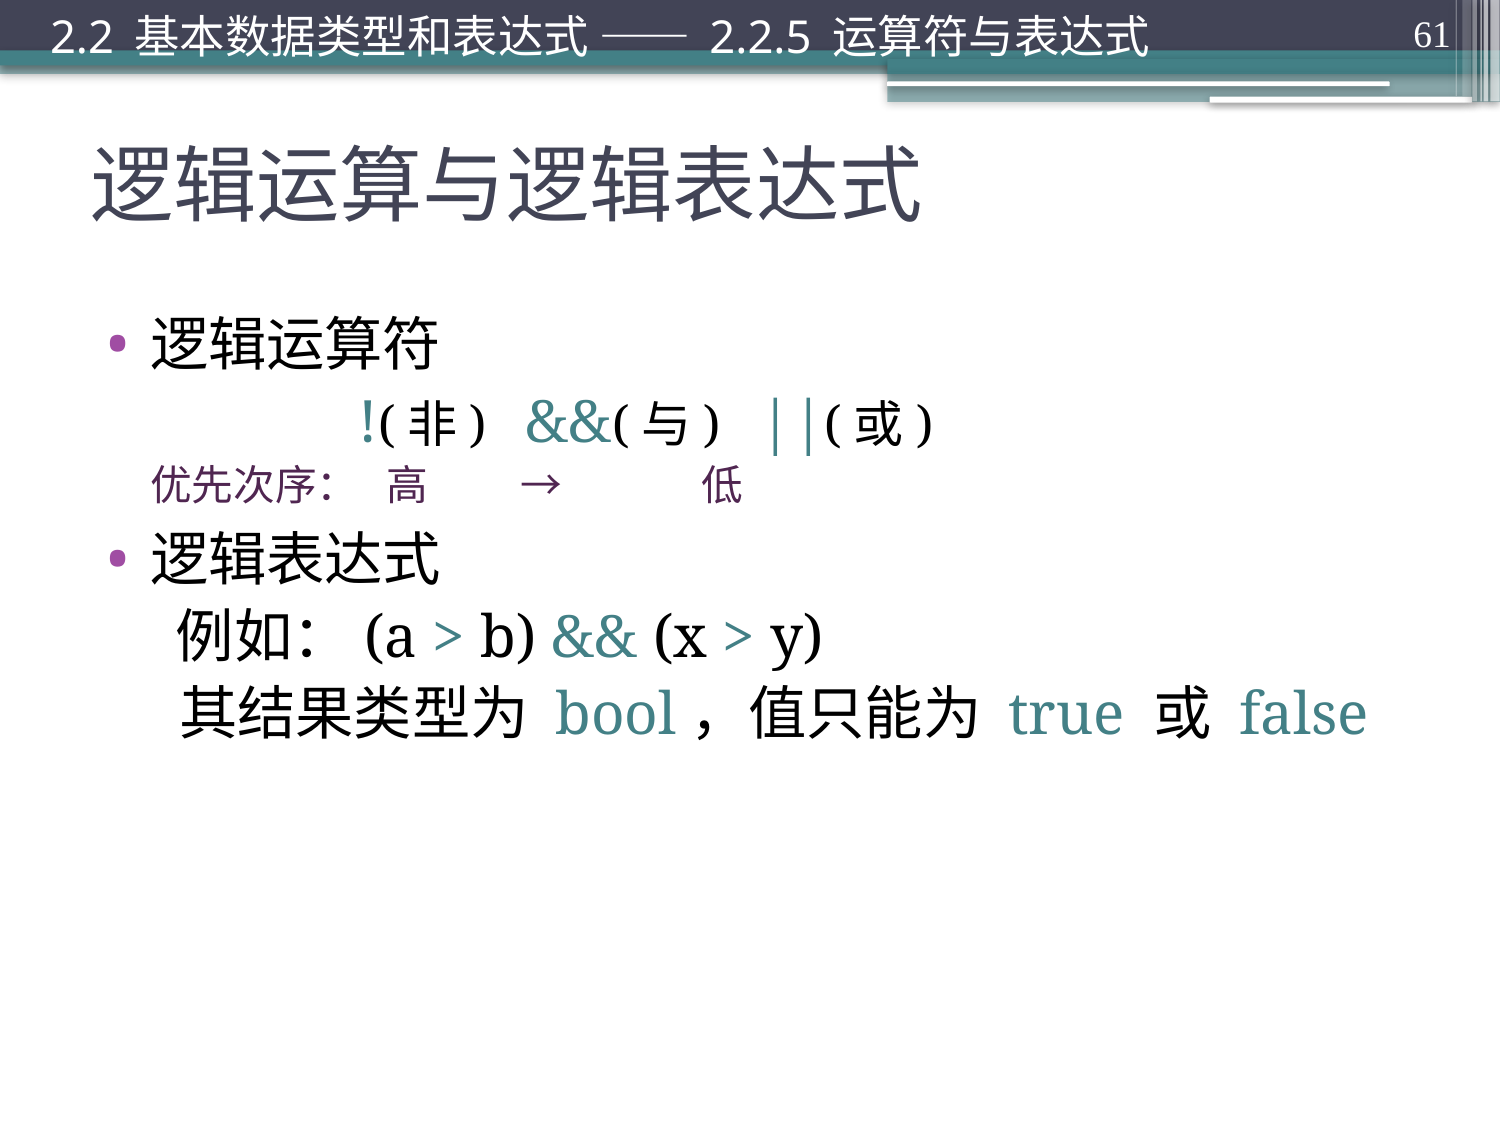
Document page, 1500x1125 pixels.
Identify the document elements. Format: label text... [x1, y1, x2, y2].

list 逻辑运算符 !(非) &&(与) ||(或) 优先次序： 高 → 低 逻辑表达式 例如：(a > b) && (x > y) 其结果类型为 bool，值只能为 true 或 false [75, 292, 1425, 1079]
title 逻辑运算与逻辑表达式 [75, 94, 1425, 270]
slide_number 61 [1360, 2, 1466, 63]
text_box 2.2 基本数据类型和表达式 —— 2.2.5 运算符与表达式 [35, 0, 1360, 71]
